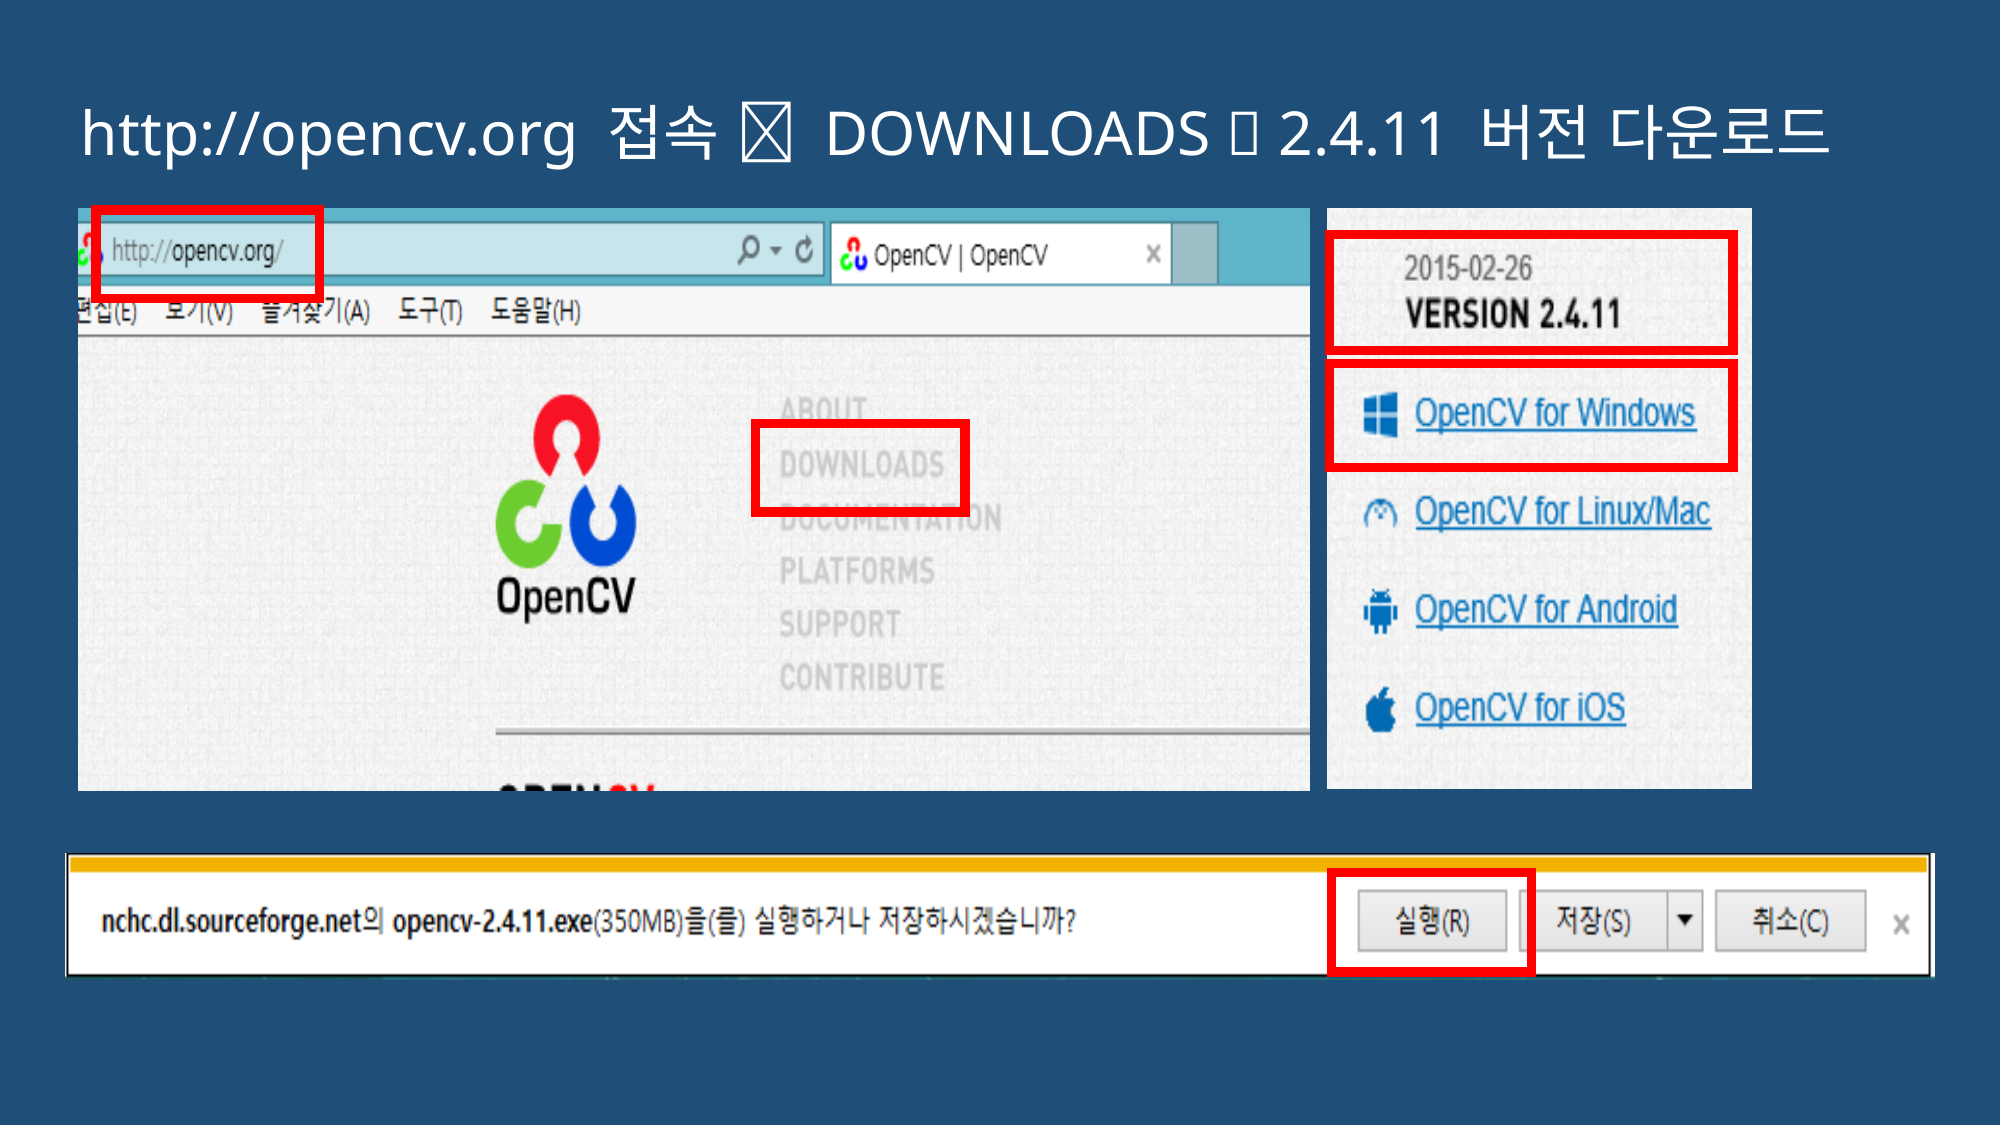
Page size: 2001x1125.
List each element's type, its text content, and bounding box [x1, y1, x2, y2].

picture [65, 853, 1935, 980]
picture [78, 208, 1310, 791]
picture [1327, 208, 1752, 789]
title http://opencv.org 접속  DOWNLOADS  2.4.11 버전 다운로드 [65, 68, 1892, 204]
